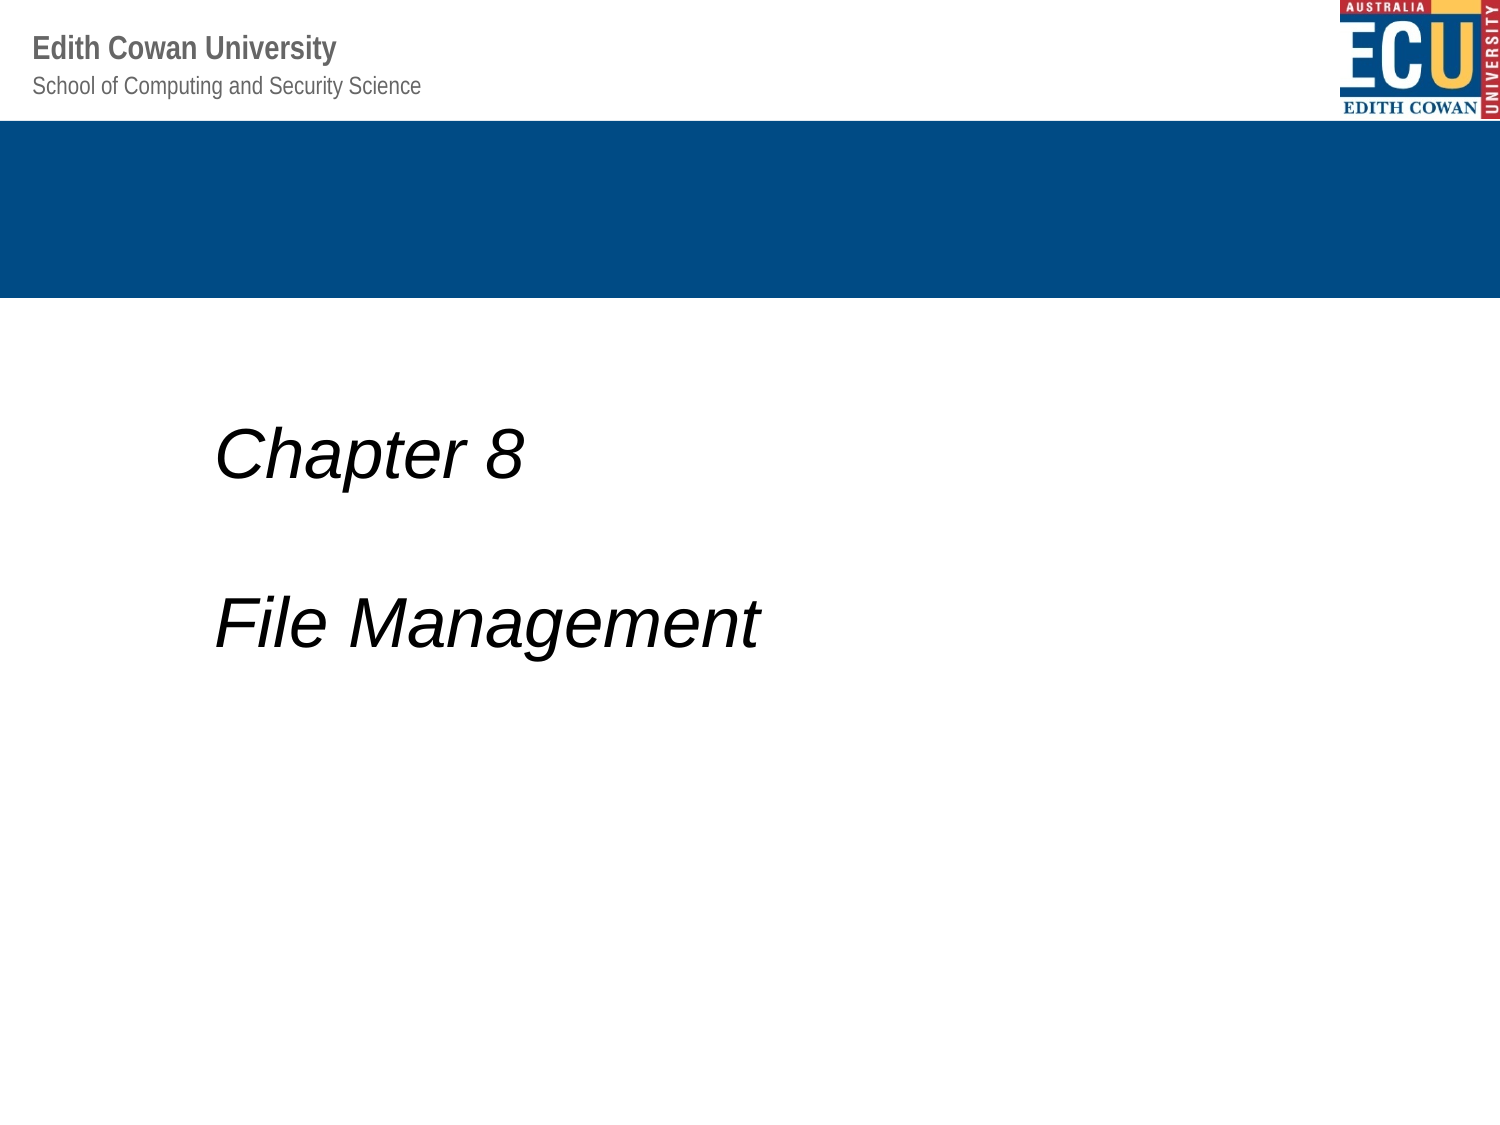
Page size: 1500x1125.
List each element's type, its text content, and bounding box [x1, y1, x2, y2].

text_box Understanding Operating Systems Sixth Edition [99, 296, 1375, 538]
text_box Chapter 8 File Management [200, 399, 1250, 688]
picture [1340, 0, 1500, 119]
